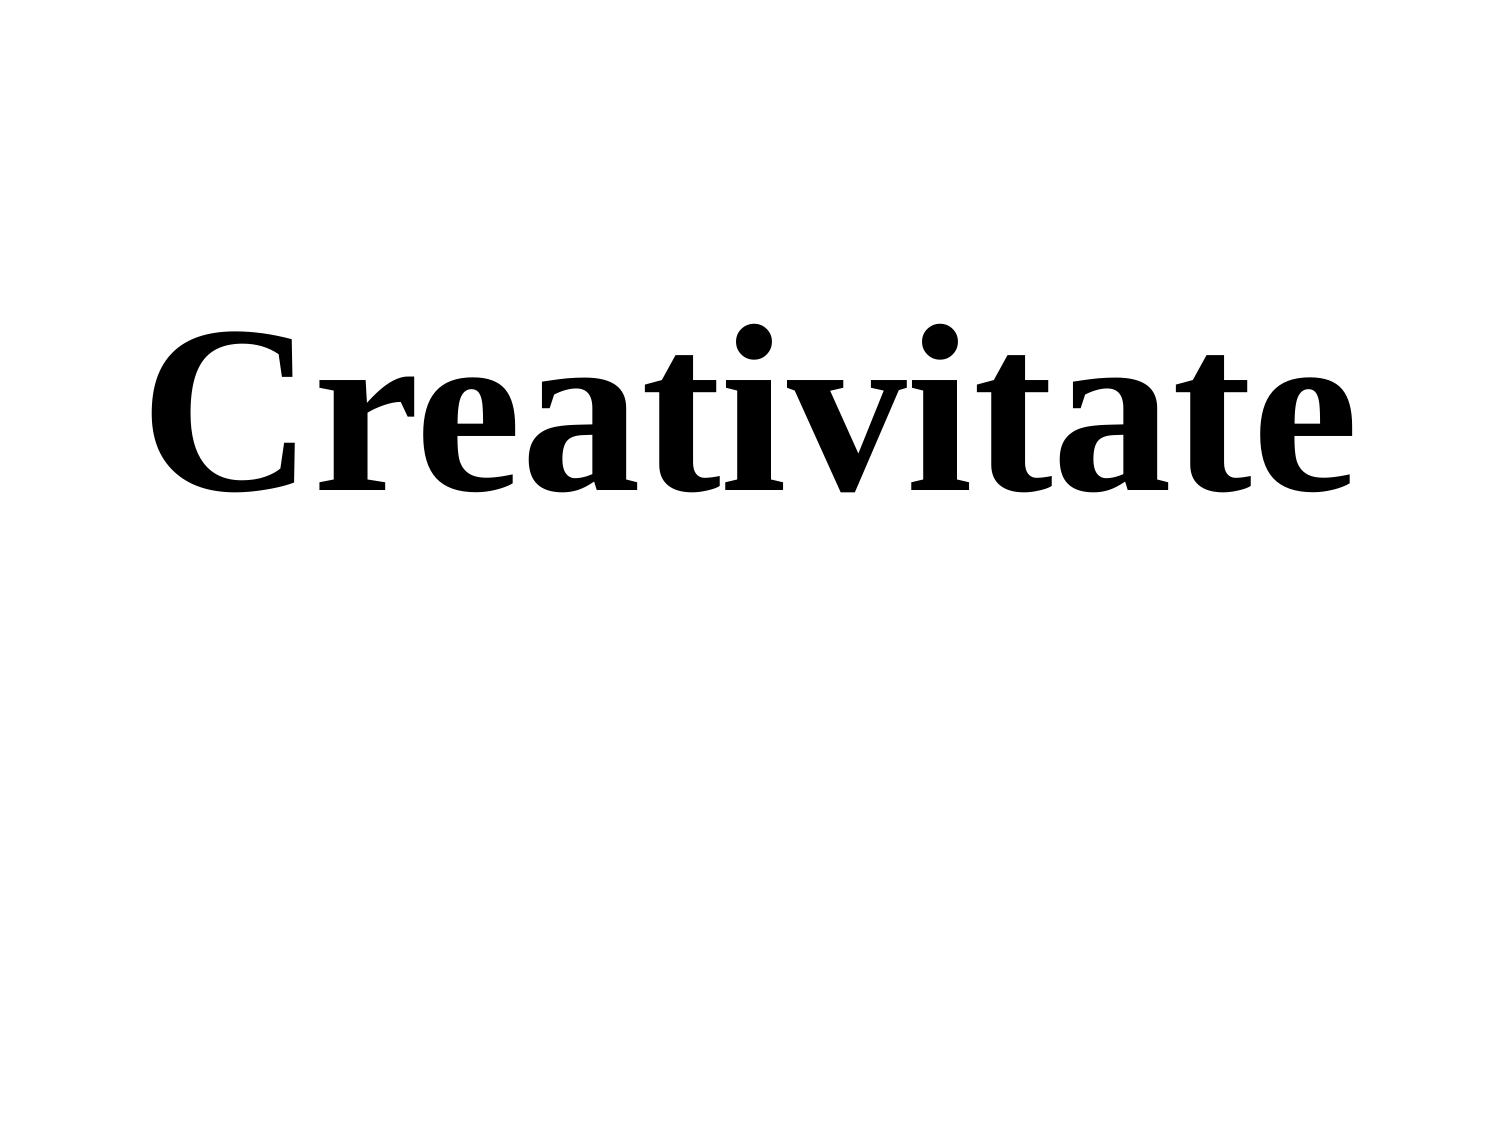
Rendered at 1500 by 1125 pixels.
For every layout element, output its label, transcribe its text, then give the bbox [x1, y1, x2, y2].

text_box Creativitate [100, 243, 1400, 546]
